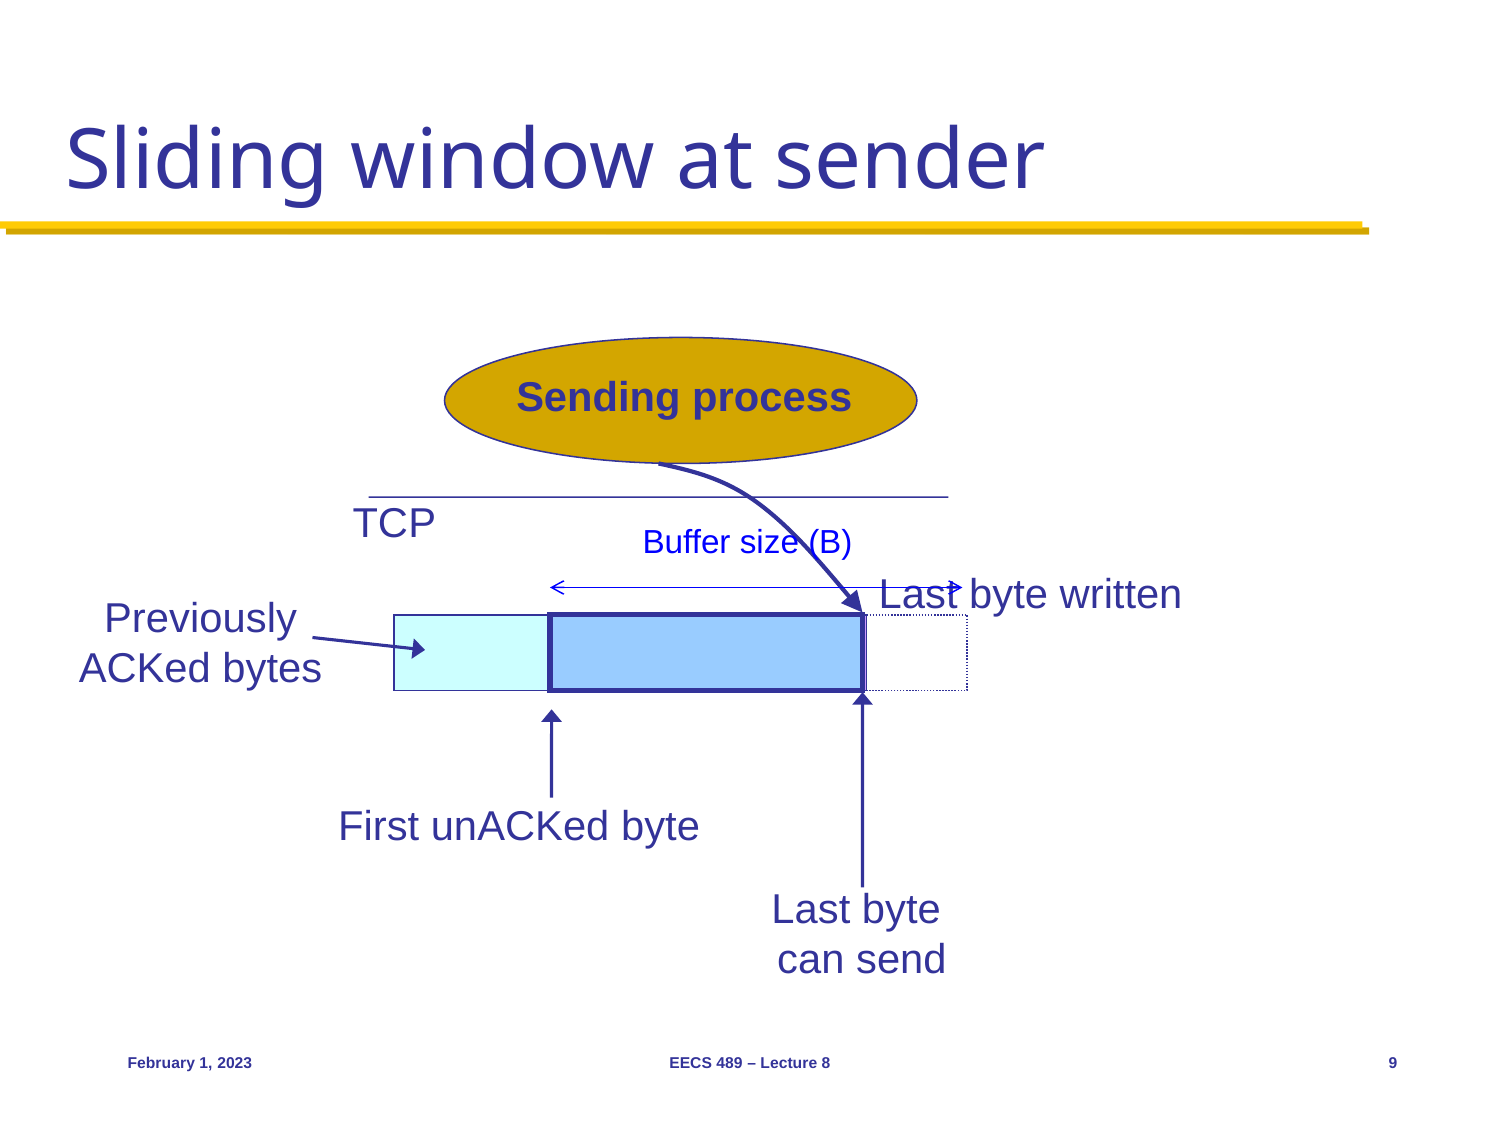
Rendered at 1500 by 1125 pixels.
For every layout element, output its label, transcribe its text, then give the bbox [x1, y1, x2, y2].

text_box TCP [337, 488, 451, 554]
slide_number 9 [1312, 1024, 1413, 1101]
text_box [444, 337, 917, 464]
text_box [866, 625, 968, 691]
text_box [549, 614, 863, 691]
text_box [541, 709, 562, 791]
text_box Previously ACKed bytes [63, 583, 338, 699]
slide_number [112, 1024, 426, 1101]
text_box Last byte written [863, 559, 1198, 625]
text_box Buffer size (B) [627, 512, 868, 568]
title Sliding window at sender [49, 24, 1451, 213]
text_box First unACKed byte [323, 791, 716, 857]
text_box Last byte can send [756, 874, 968, 990]
footer EECS 489 – Lecture 8 [512, 1024, 988, 1101]
text_box [801, 568, 841, 586]
text_box Sending process [501, 362, 868, 428]
text_box [852, 692, 873, 874]
text_box [658, 463, 770, 512]
text_box [394, 614, 549, 691]
text_box [312, 637, 425, 659]
text_box [839, 596, 863, 613]
